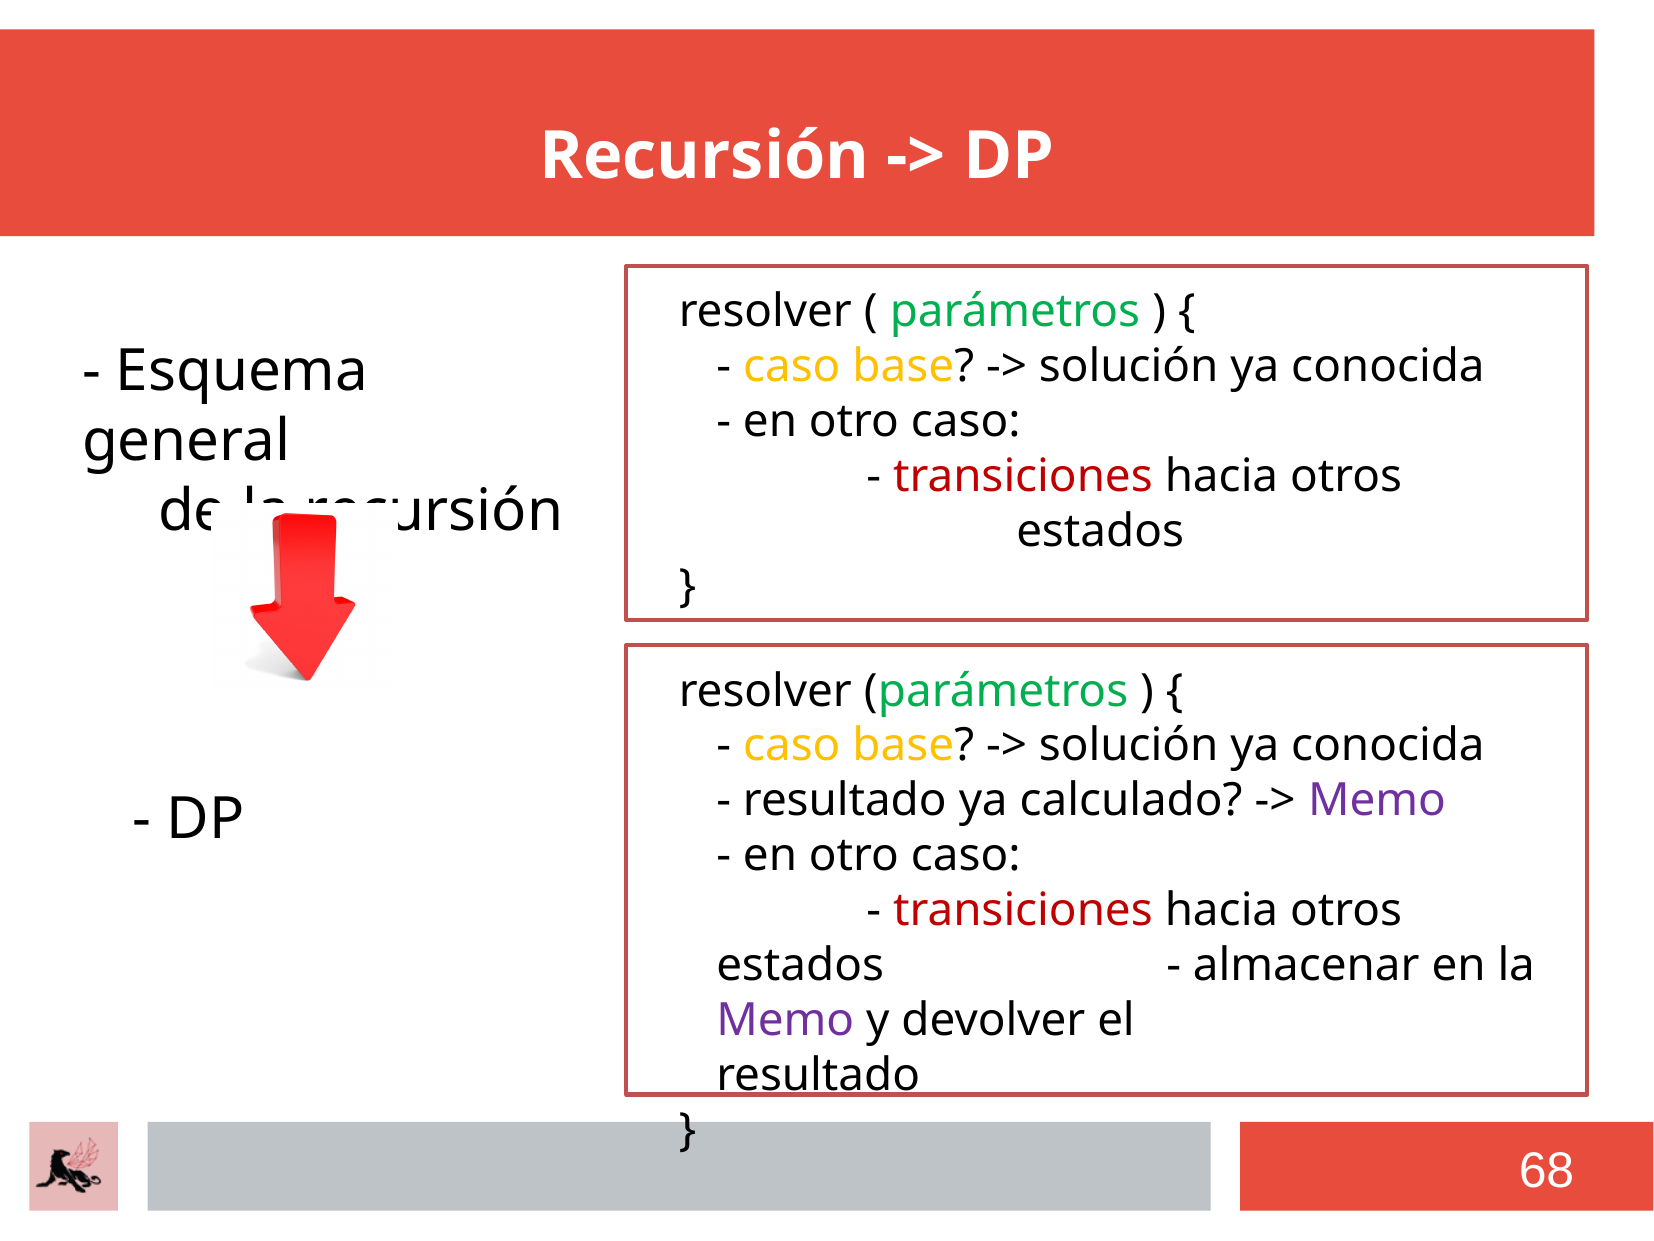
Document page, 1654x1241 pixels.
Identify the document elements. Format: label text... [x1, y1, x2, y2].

title Recursión -> DP [29, 44, 1565, 193]
text_box - DP [80, 764, 395, 869]
picture [211, 503, 399, 691]
text_box resolver (parámetros ) { - caso base? -> solución ya conocida - resultado ya calculado? -> Memo - en otro caso: - transiciones hacia otros estados - almacenar en la Memo y devolver el resultado } [624, 643, 1589, 1097]
list - Esquema general de la recursión [29, 316, 580, 504]
text_box resolver ( parámetros ) { - caso base? -> solución ya conocida - en otro caso: - transiciones hacia otros estados } [624, 264, 1589, 622]
slide_number 68 [1460, 1119, 1633, 1215]
picture [5, 1103, 143, 1240]
